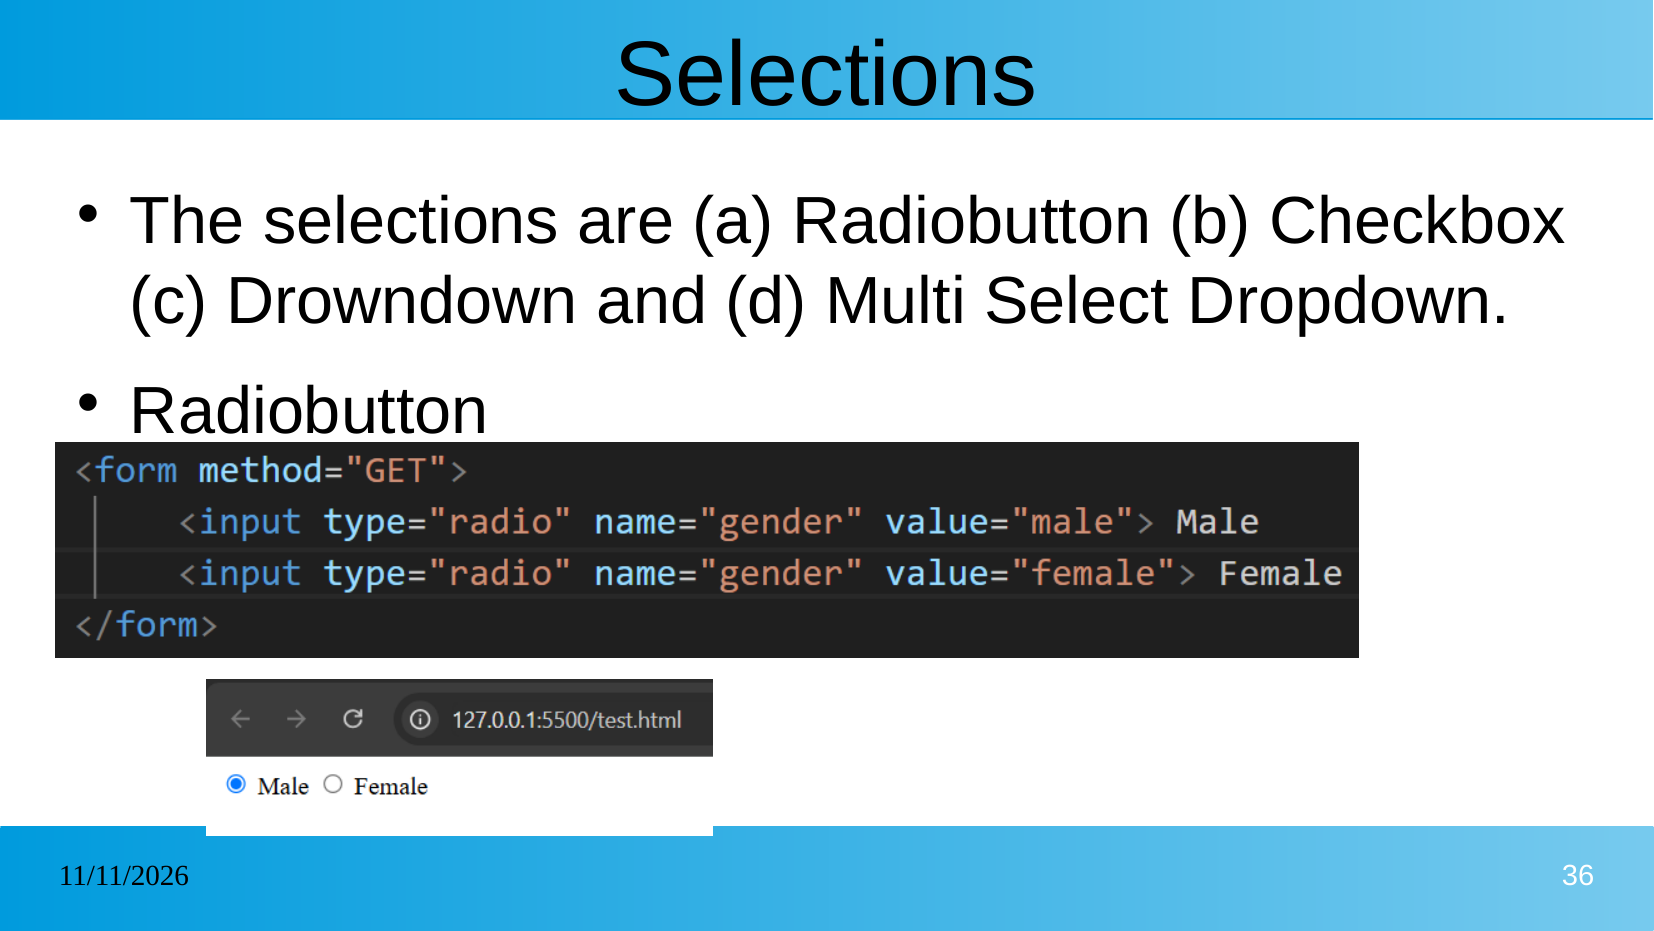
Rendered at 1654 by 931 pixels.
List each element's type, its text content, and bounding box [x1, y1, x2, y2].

list The selections are (a) Radiobutton (b) Checkbox (c) Drowndown and (d) Multi Select Dropdown. Radiobutton [59, 177, 1595, 768]
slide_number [59, 856, 443, 916]
slide_number 36 [1210, 856, 1595, 916]
picture [206, 678, 714, 836]
title Selections [59, 29, 1595, 108]
picture [55, 442, 1359, 659]
